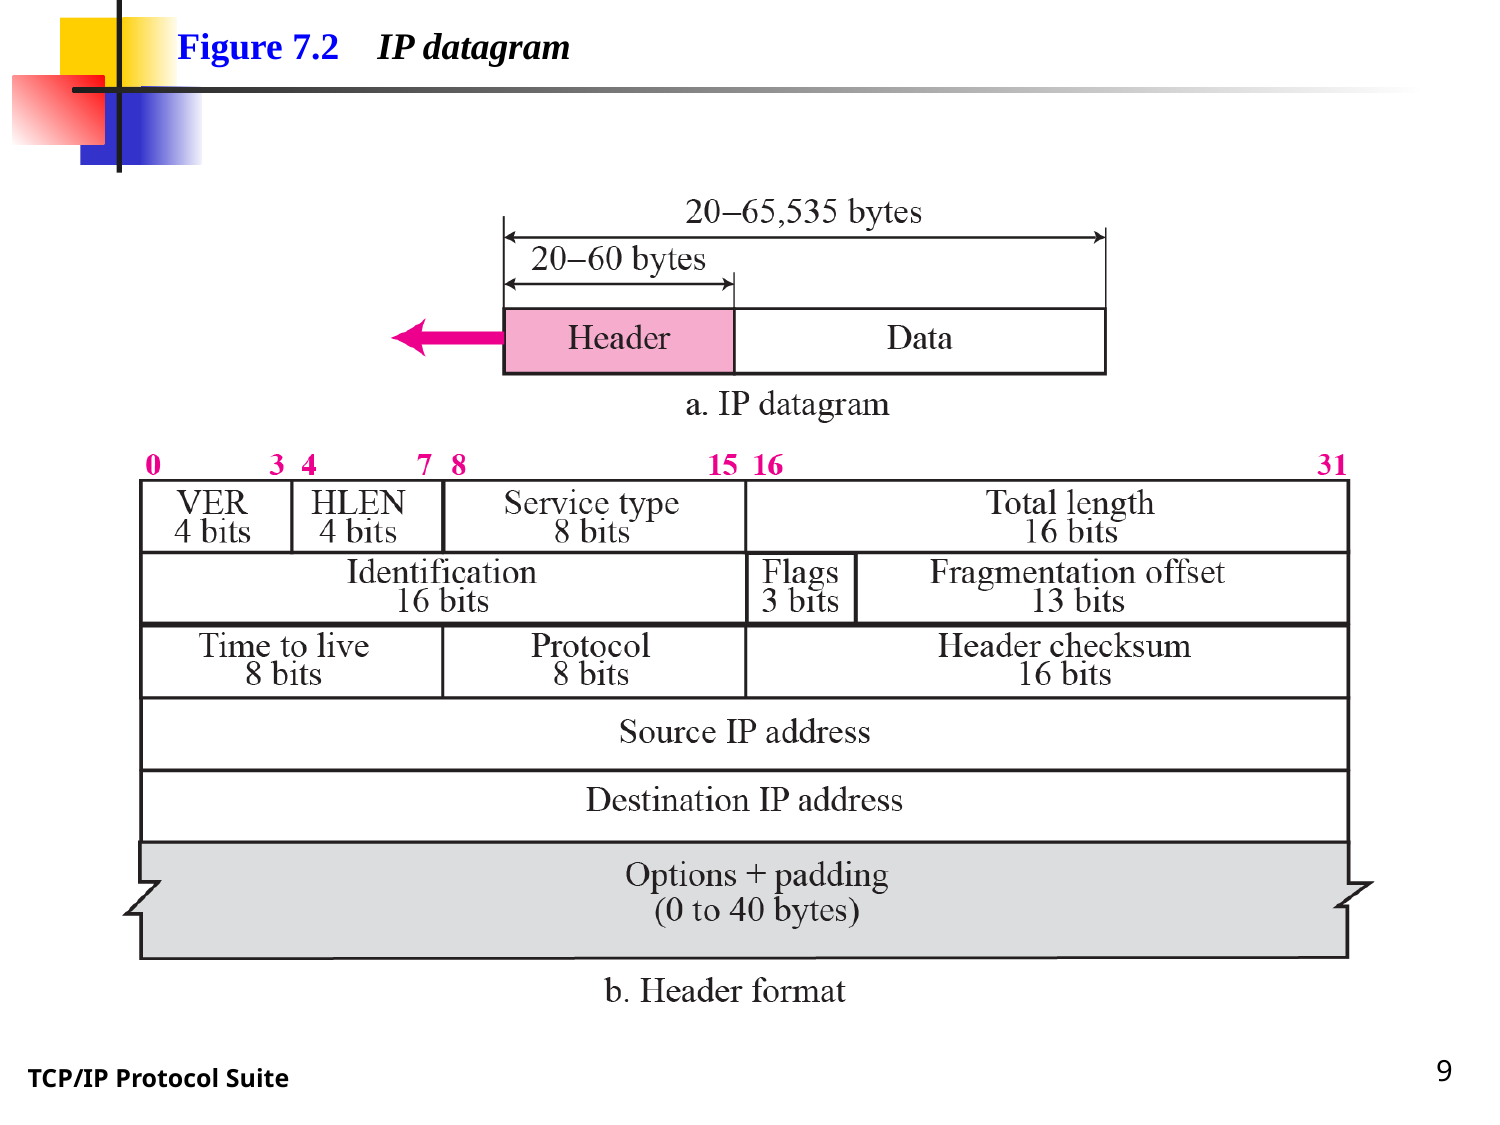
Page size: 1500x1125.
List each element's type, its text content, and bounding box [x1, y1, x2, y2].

text_box [141, 93, 202, 165]
text_box [122, 17, 177, 86]
picture [391, 193, 1107, 425]
text_box [12, 75, 105, 145]
text_box [122, 93, 141, 165]
slide_number 9 [1155, 1024, 1468, 1100]
text_box [116, 0, 122, 87]
picture [122, 449, 1375, 1013]
text_box [60, 17, 116, 86]
text_box Figure 7.2 IP datagram [162, 14, 1100, 75]
text_box [80, 93, 116, 165]
footer TCP/IP Protocol Suite [12, 1025, 488, 1100]
text_box [116, 93, 122, 173]
text_box [72, 87, 1423, 93]
